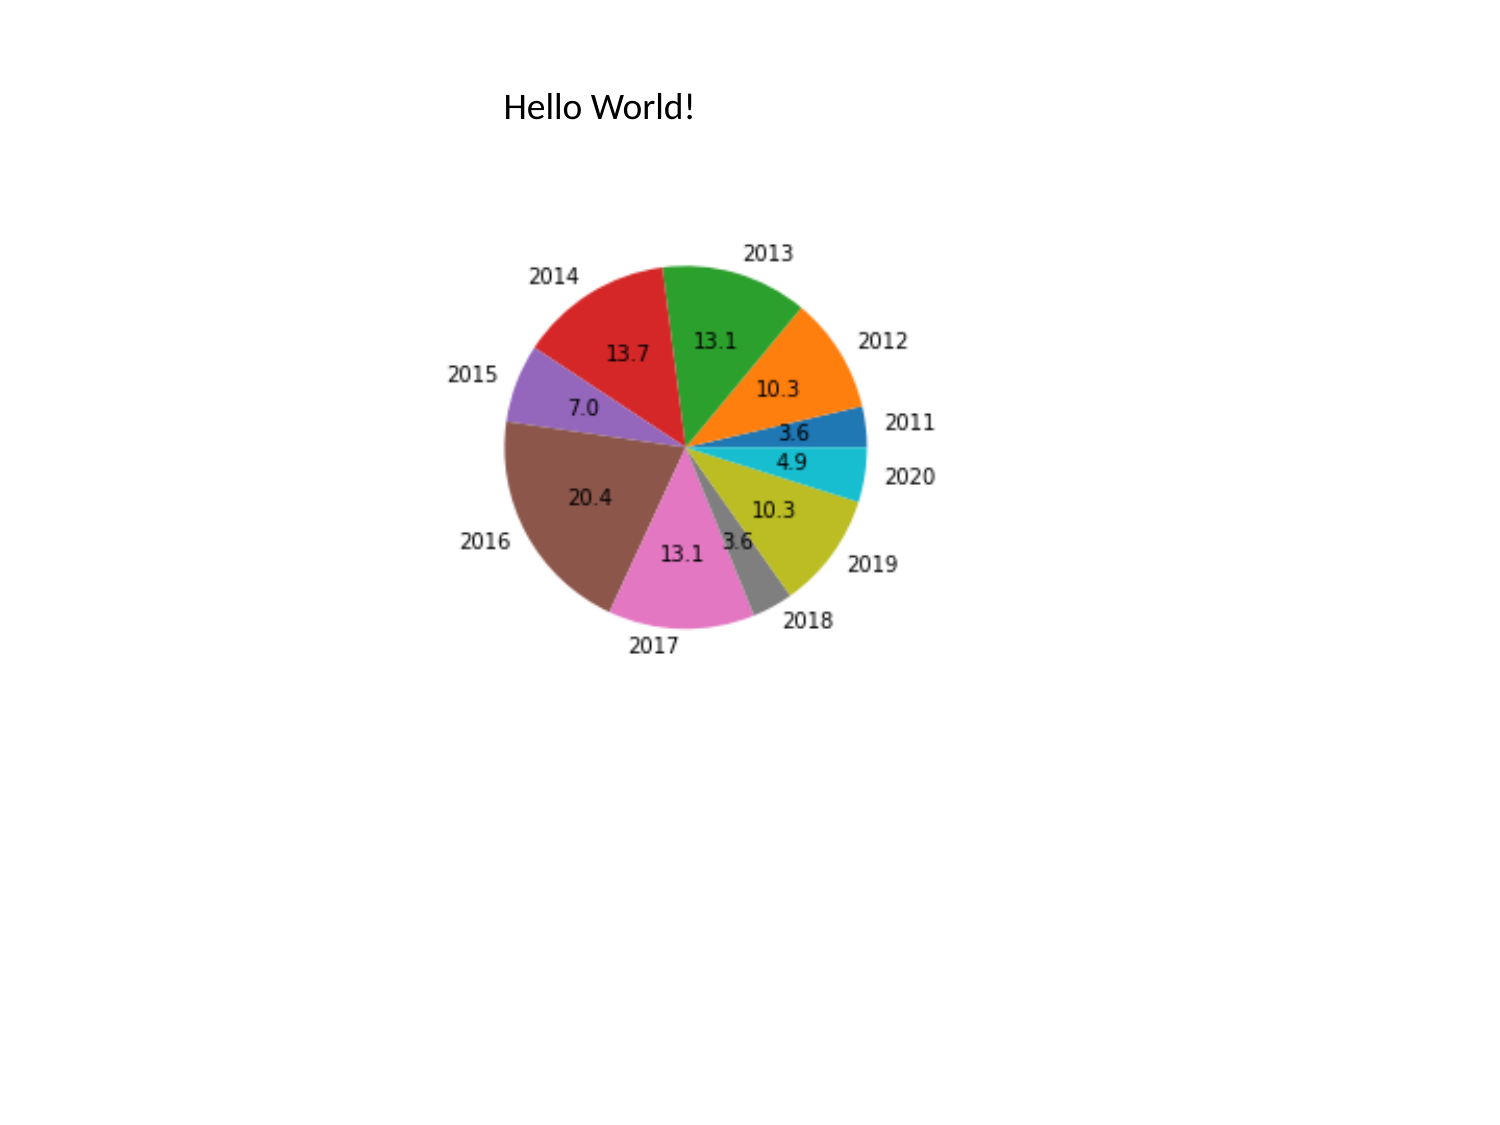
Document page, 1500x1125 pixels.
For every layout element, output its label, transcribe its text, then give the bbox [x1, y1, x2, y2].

picture [224, 149, 1126, 751]
text_box Hello World! [488, 74, 711, 135]
